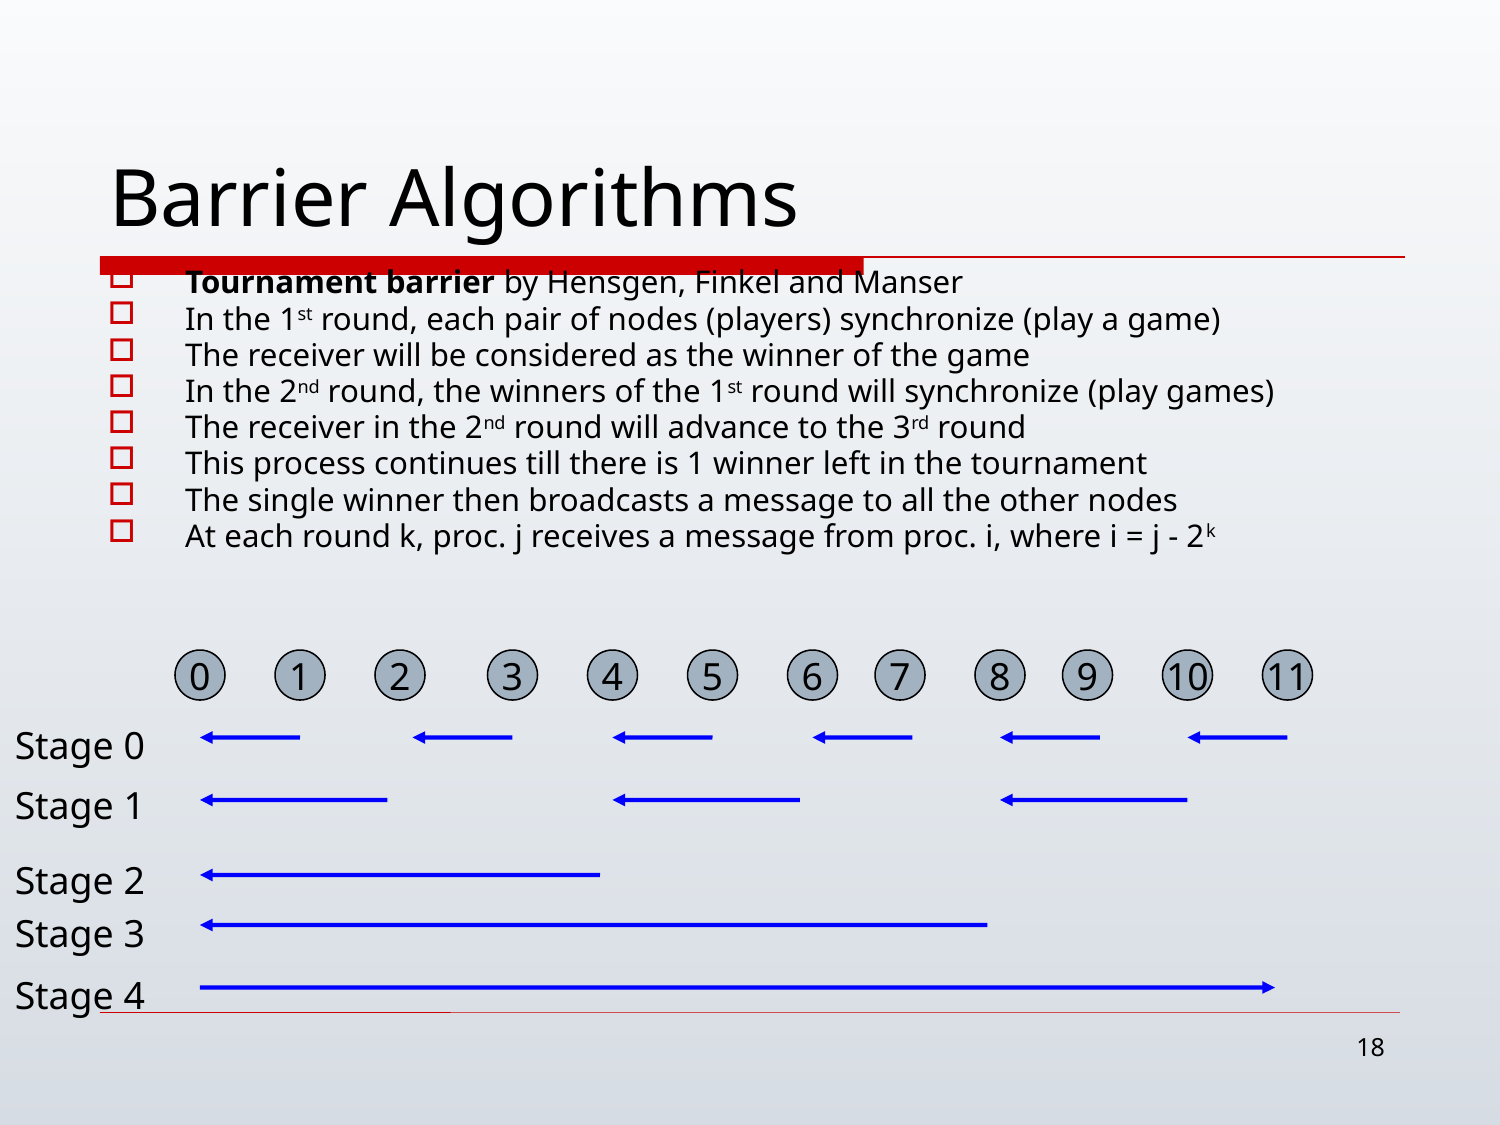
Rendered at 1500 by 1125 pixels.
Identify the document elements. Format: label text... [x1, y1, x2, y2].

text_box [999, 731, 1100, 744]
text_box 2 [375, 650, 426, 701]
text_box 7 [875, 650, 926, 701]
text_box 6 [787, 650, 838, 701]
text_box [199, 731, 301, 744]
text_box 11 [1262, 650, 1313, 701]
text_box 8 [975, 650, 1026, 701]
text_box 4 [587, 650, 638, 701]
text_box Stage 4 [0, 964, 213, 1025]
text_box [612, 731, 713, 744]
text_box 9 [1062, 650, 1113, 701]
text_box [612, 793, 800, 807]
text_box 3 [487, 650, 538, 701]
text_box [412, 731, 513, 744]
text_box 10 [1162, 650, 1213, 701]
text_box Stage 1 [0, 774, 213, 835]
text_box [199, 793, 388, 807]
text_box Stage 2 [0, 849, 213, 902]
text_box [999, 793, 1188, 807]
text_box 1 [275, 650, 326, 701]
text_box [199, 868, 601, 882]
text_box 0 [174, 650, 226, 701]
text_box Stage 3 [0, 902, 213, 963]
text_box [199, 981, 1276, 994]
text_box 5 [687, 650, 738, 701]
list Tournament barrier by Hensgen, Finkel and Manser In the 1st round, each pair of nodes (players) synchronize (play a game) The receiver will be considered as the winner of the game In the 2nd round, the winners of the 1st round will synchronize (play games) The receiver in the 2nd round will advance to the 3rd round This process continues till there is 1 winner left in the tournament The single winner then broadcasts a message to all the other nodes At each round k, proc. j receives a message from proc. i, where i = j - 2k [92, 262, 1406, 625]
title Barrier Algorithms [94, 50, 1407, 250]
text_box Stage 0 [0, 714, 213, 774]
text_box [812, 731, 913, 744]
text_box [199, 918, 988, 932]
slide_number 18 [1074, 1024, 1400, 1103]
text_box [1187, 731, 1288, 744]
